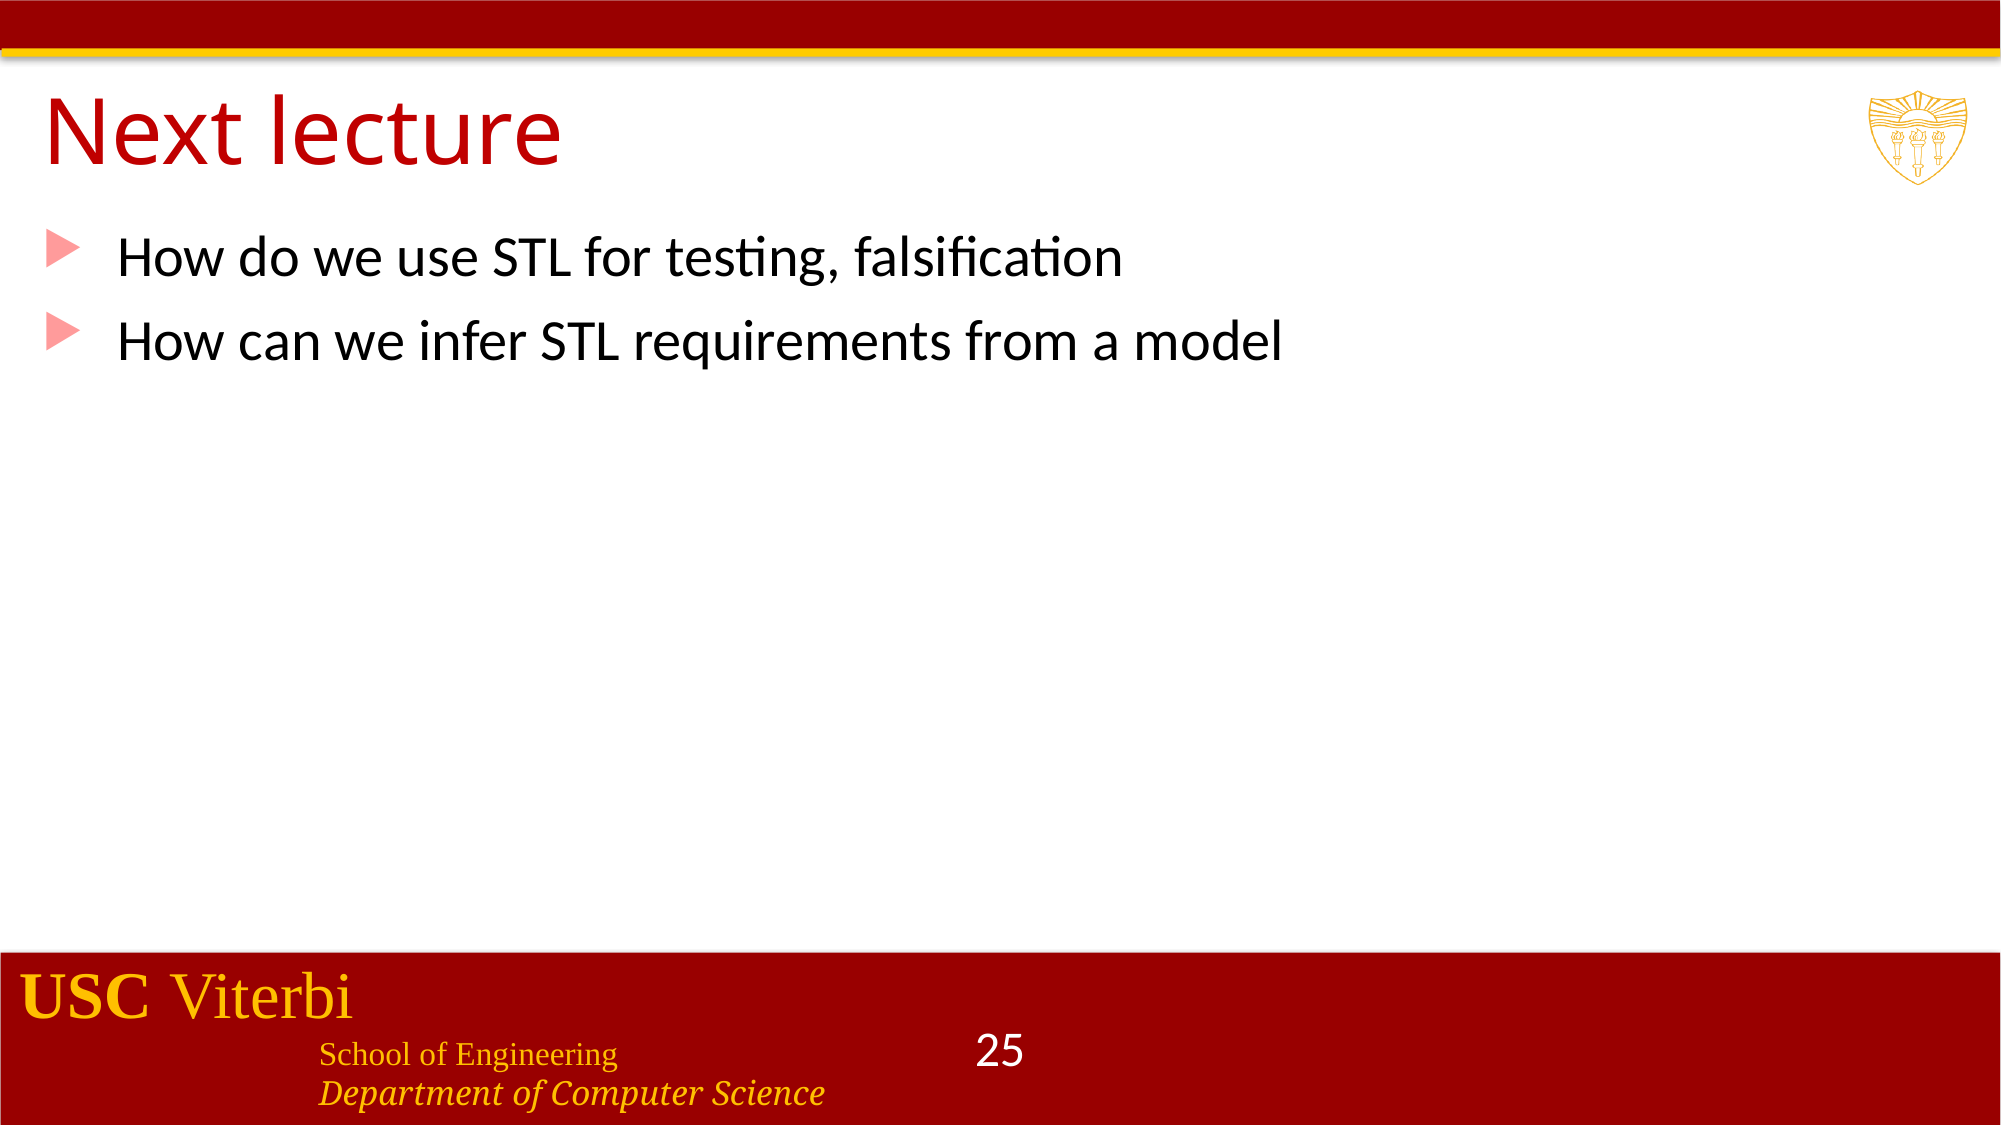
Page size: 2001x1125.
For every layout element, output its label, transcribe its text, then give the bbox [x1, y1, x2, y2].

list How do we use STL for testing, falsification How can we infer STL requirements from a model [27, 218, 1947, 933]
picture [1836, 76, 2000, 199]
slide_number 25 [774, 1016, 1225, 1077]
title Next lecture [27, 70, 1819, 199]
